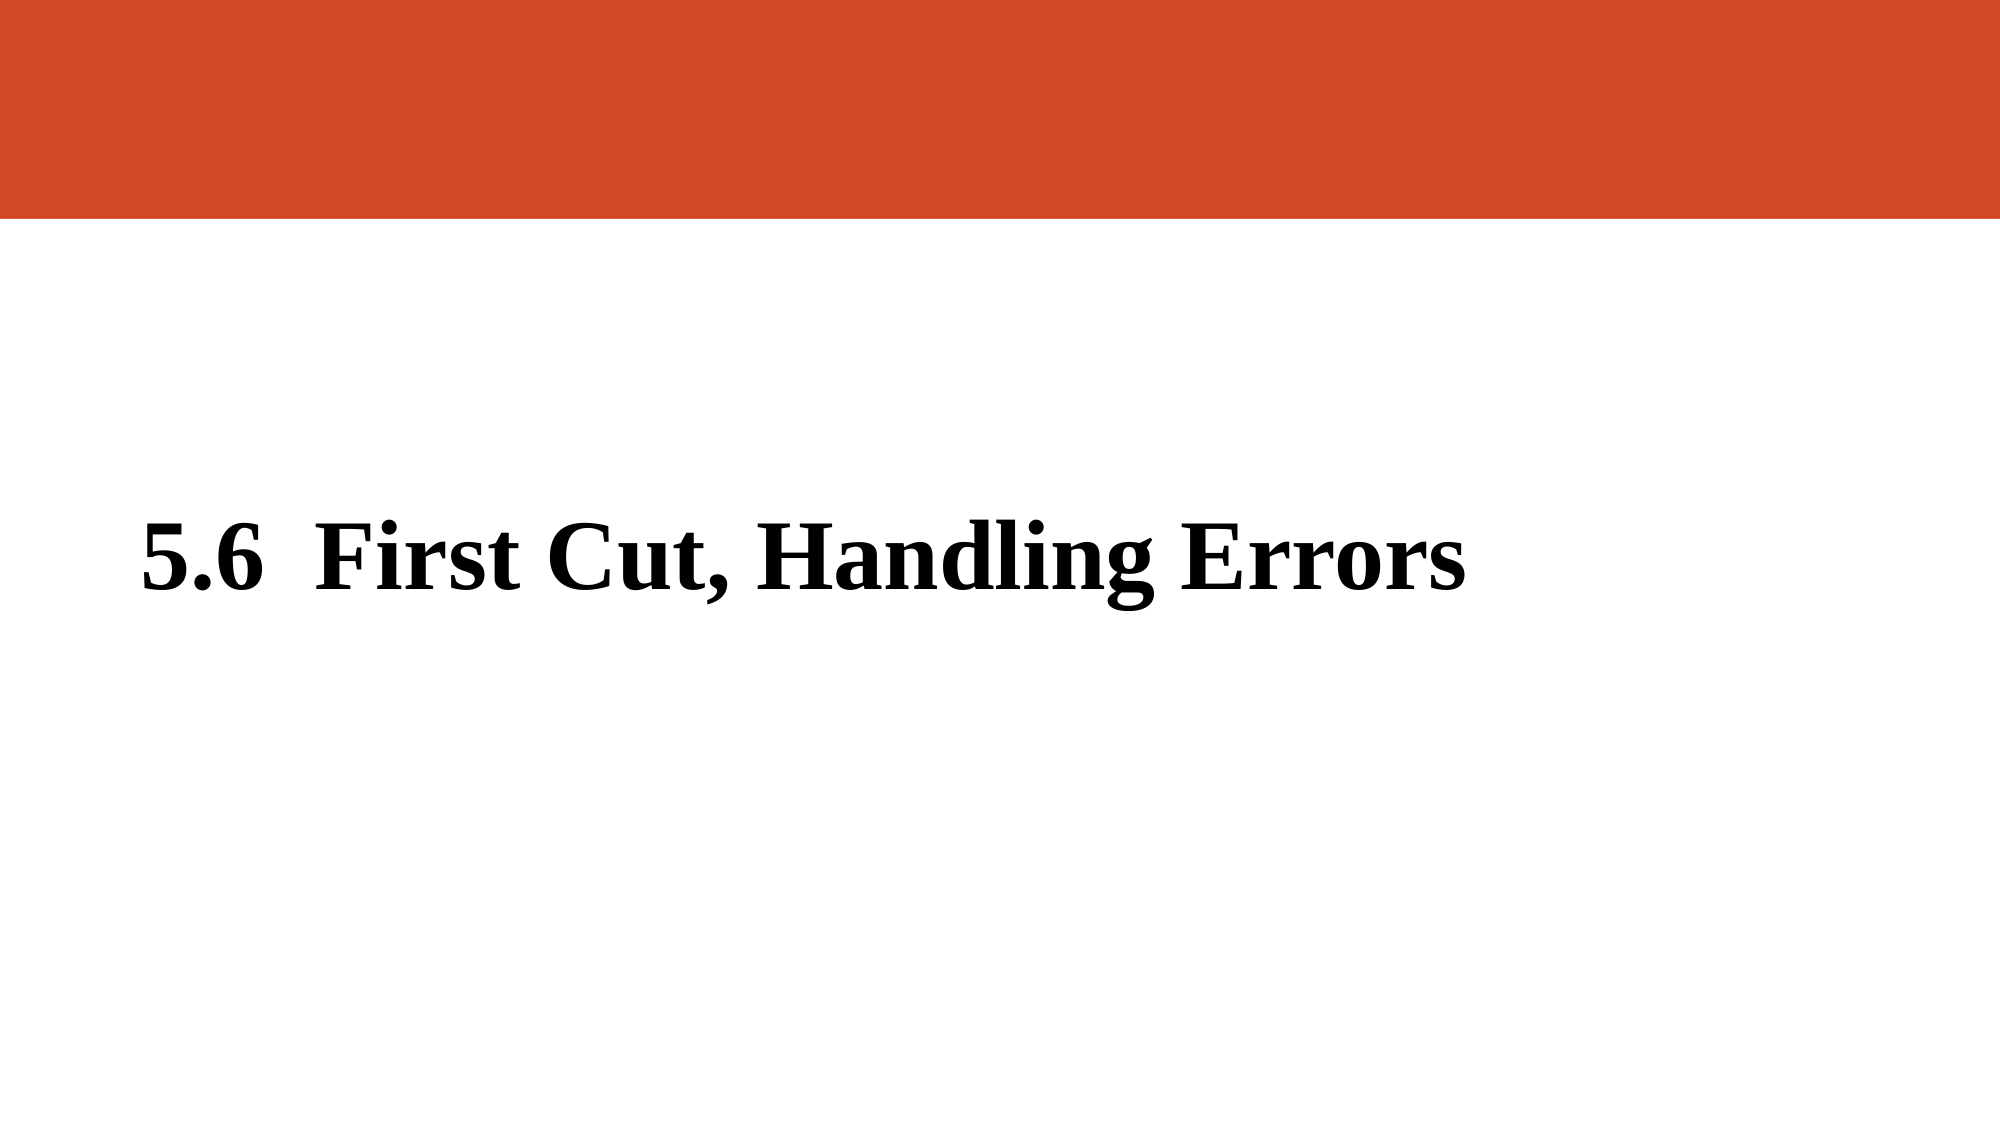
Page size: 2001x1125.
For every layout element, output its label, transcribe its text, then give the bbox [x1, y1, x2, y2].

title 5.6 First Cut, Handling Errors [125, 418, 1889, 618]
